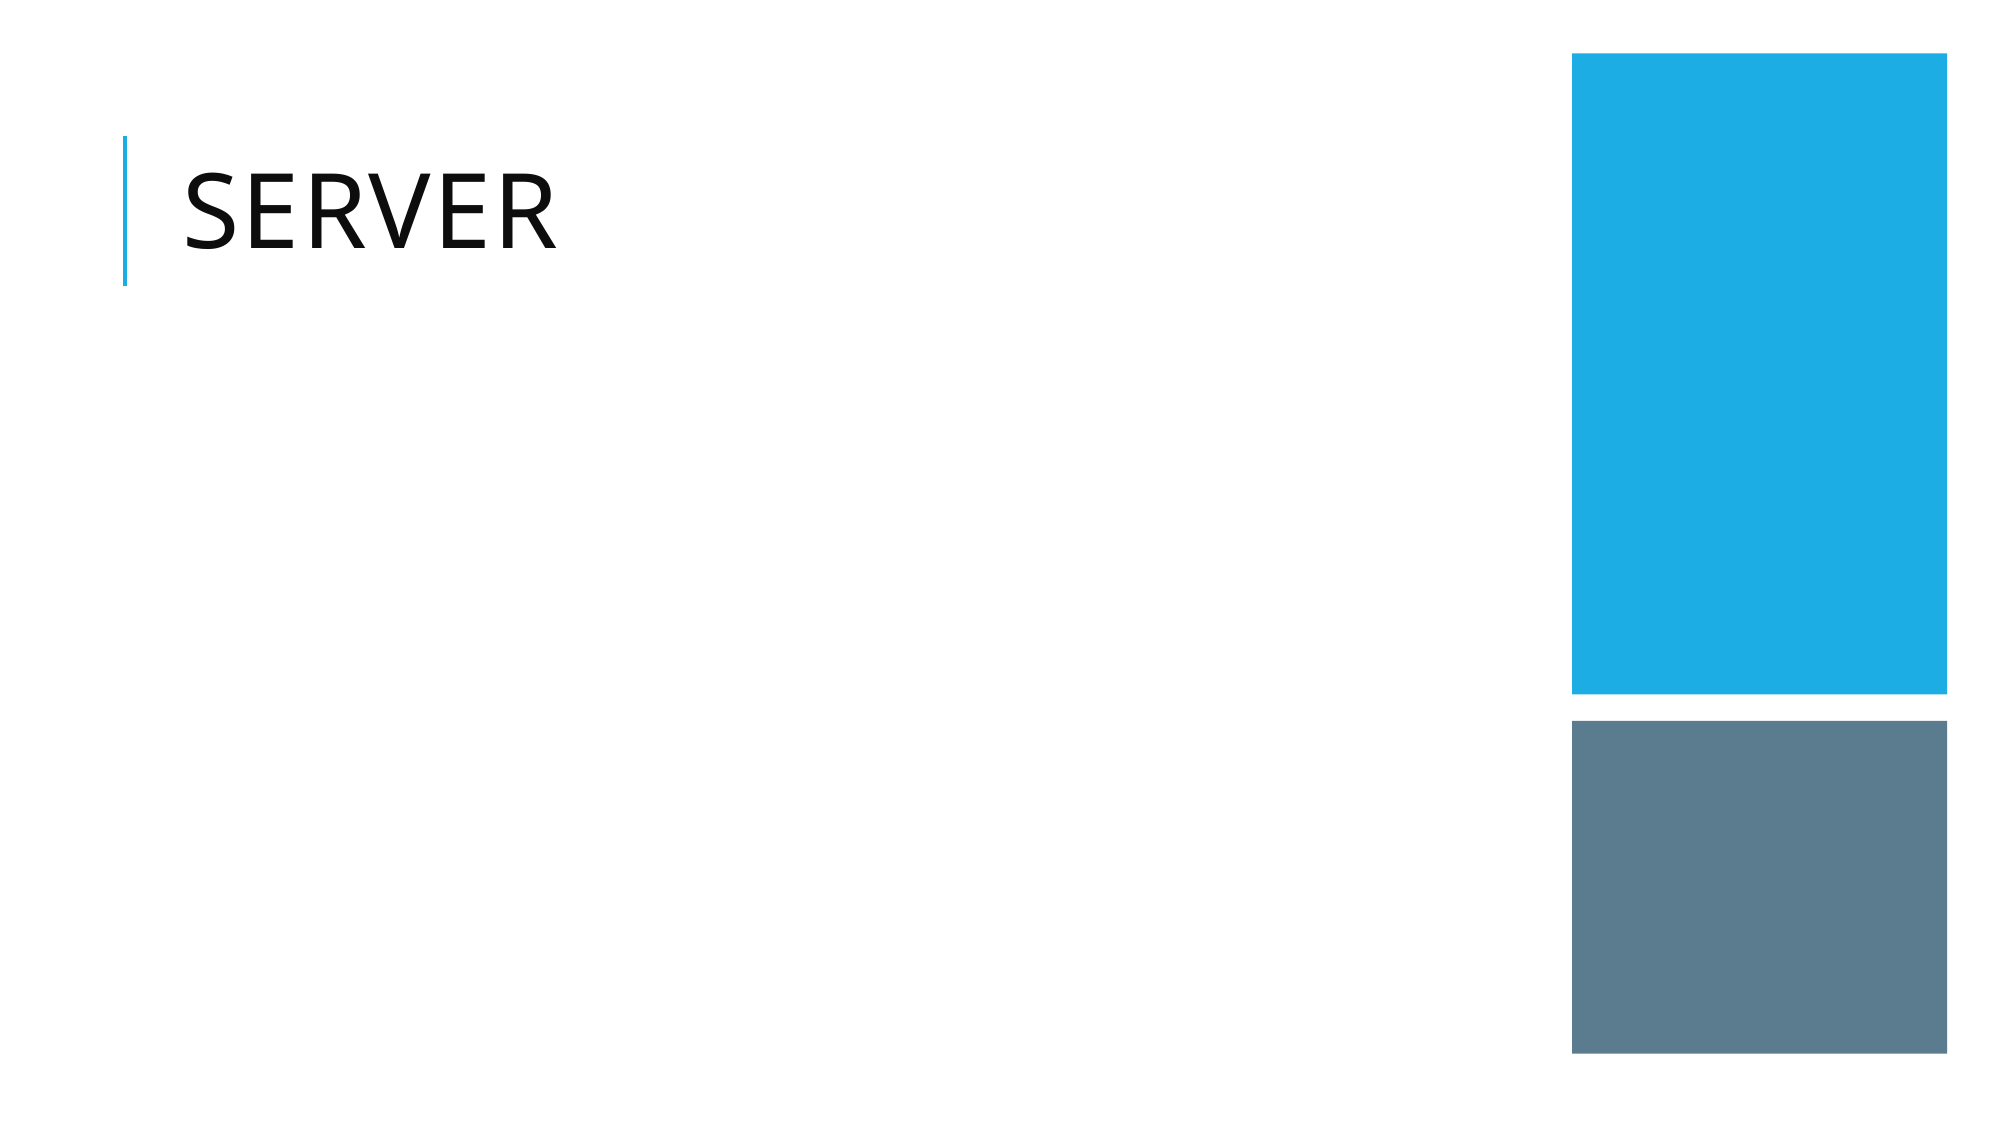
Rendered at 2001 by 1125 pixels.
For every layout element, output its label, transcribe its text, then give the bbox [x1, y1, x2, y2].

text_box [1571, 52, 1948, 696]
title Server [168, 96, 1484, 342]
text_box [1571, 720, 1948, 1055]
